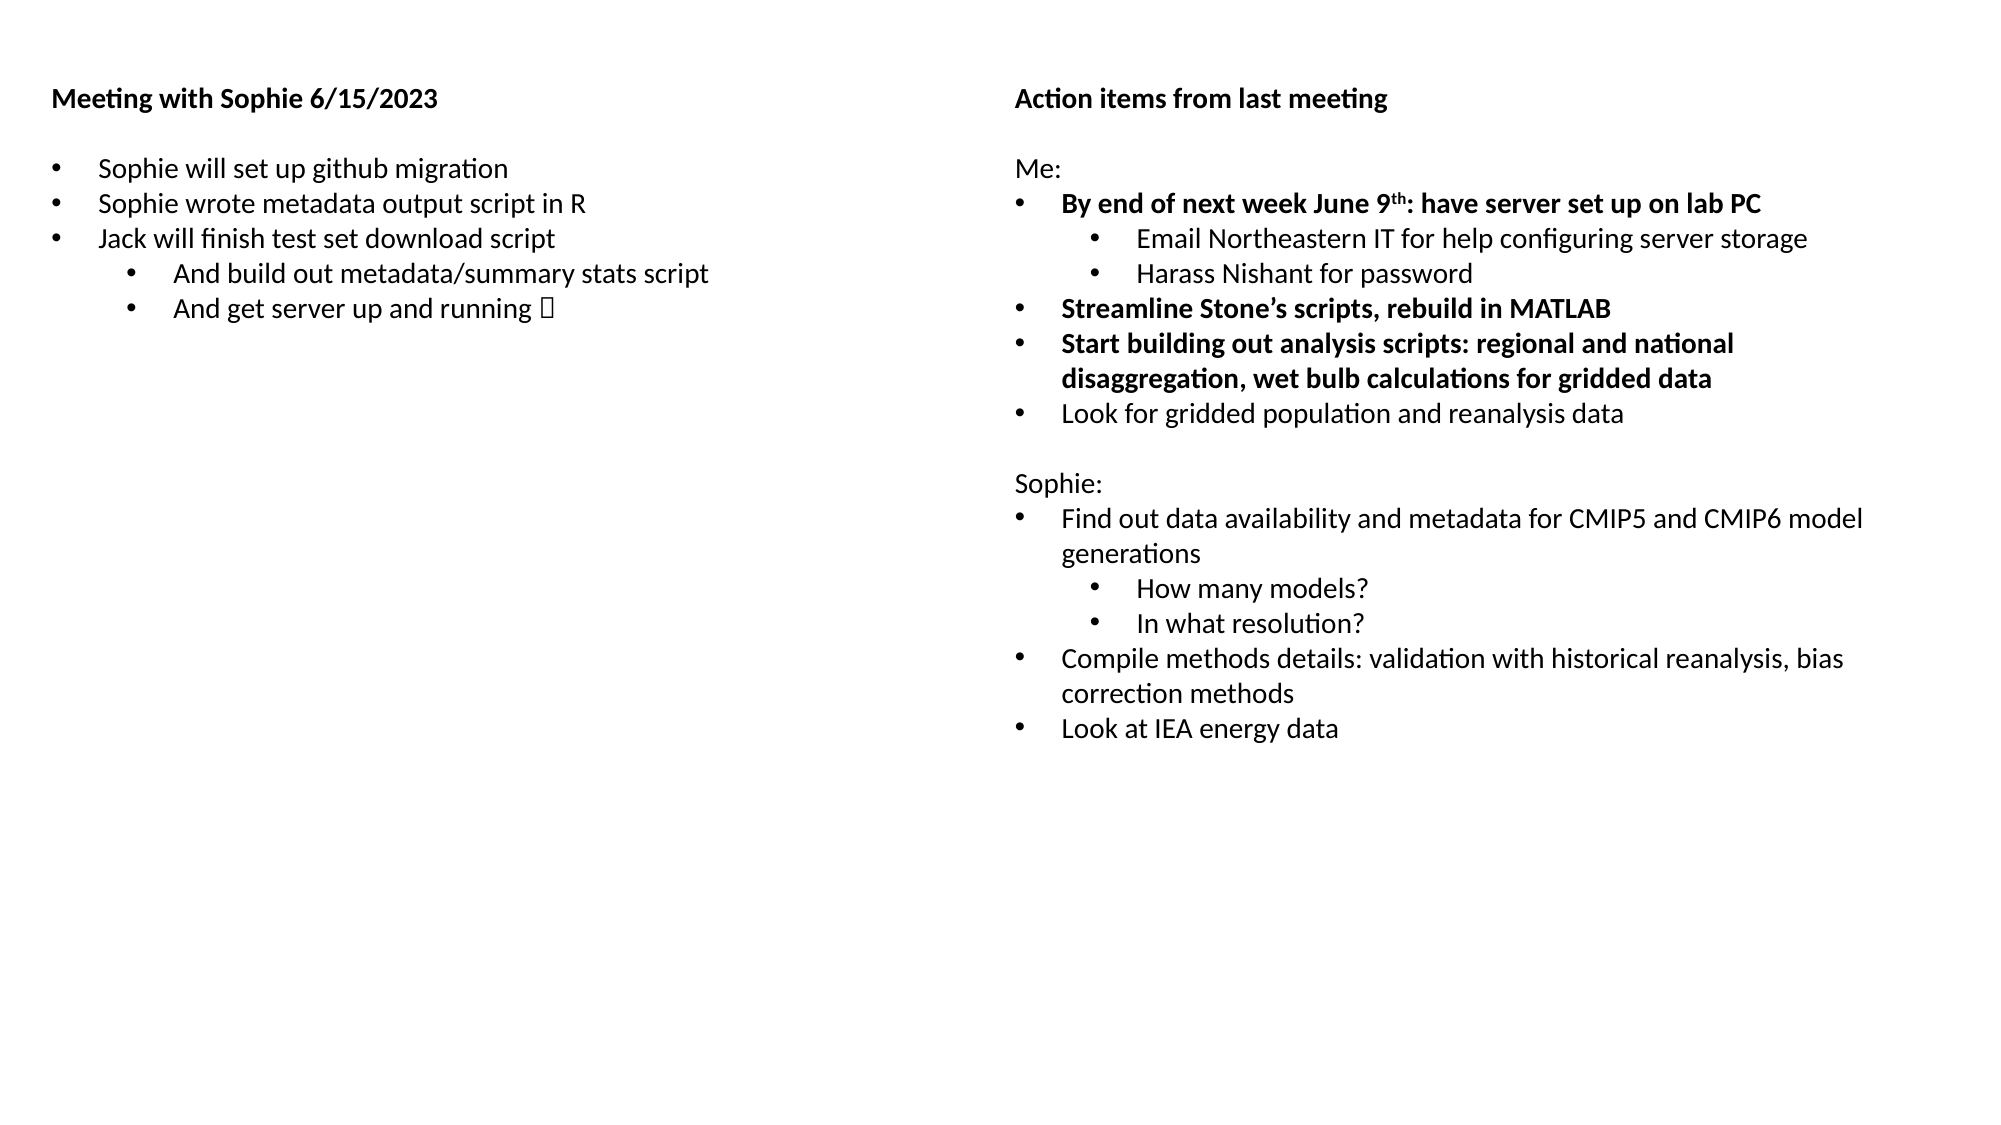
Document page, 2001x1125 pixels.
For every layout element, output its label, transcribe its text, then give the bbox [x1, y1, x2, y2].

text_box Action items from last meeting Me: By end of next week June 9th: have server set up on lab PC Email Northeastern IT for help configuring server storage Harass Nishant for password Streamline Stone’s scripts, rebuild in MATLAB Start building out analysis scripts: regional and national disaggregation, wet bulb calculations for gridded data Look for gridded population and reanalysis data Sophie: Find out data availability and metadata for CMIP5 and CMIP6 model generations How many models? In what resolution? Compile methods details: validation with historical reanalysis, bias correction methods Look at IEA energy data [999, 72, 1889, 787]
text_box Meeting with Sophie 6/15/2023 Sophie will set up github migration Sophie wrote metadata output script in R Jack will finish test set download script And build out metadata/summary stats script And get server up and running  [36, 72, 858, 502]
